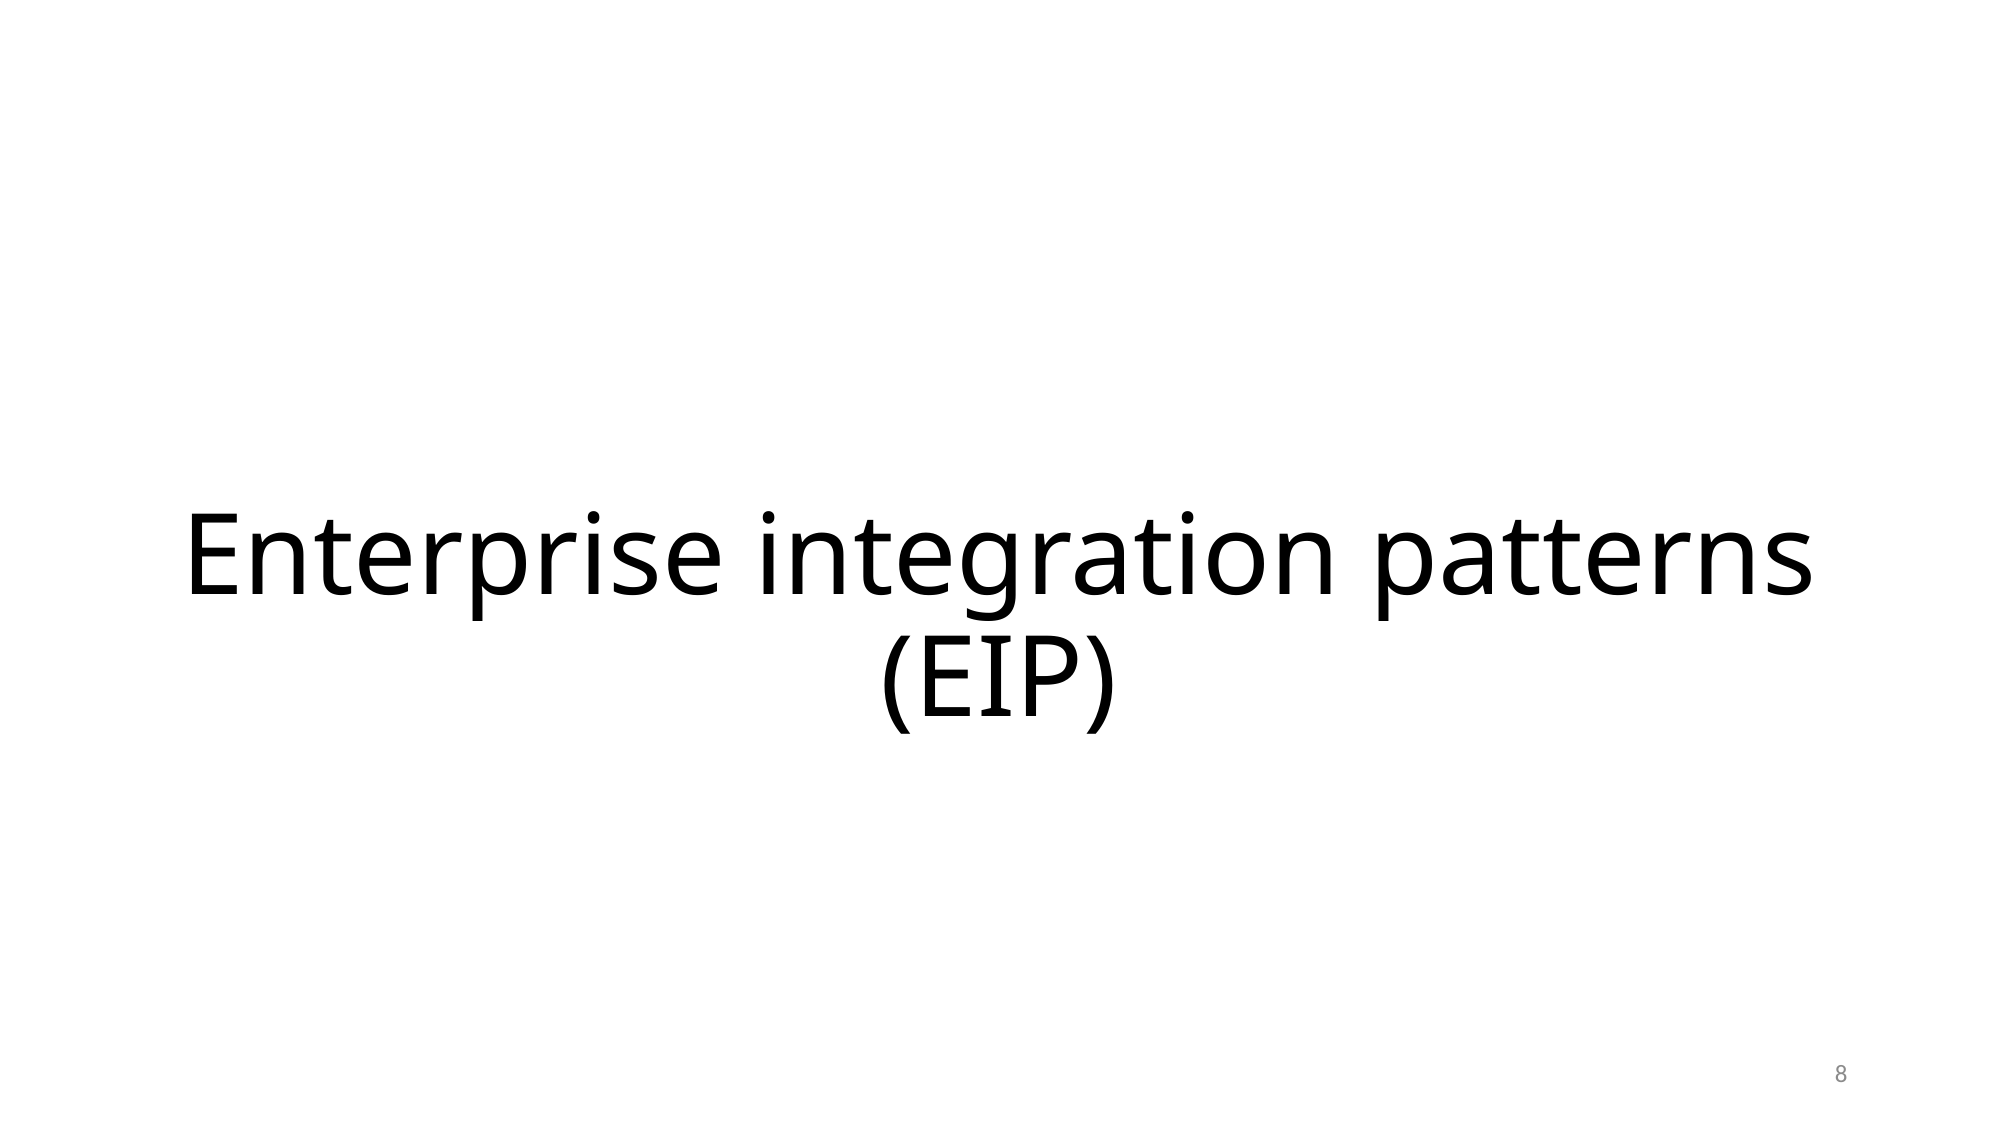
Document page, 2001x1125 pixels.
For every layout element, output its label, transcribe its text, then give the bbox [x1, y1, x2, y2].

slide_number 8 [1412, 1042, 1863, 1103]
title Enterprise integration patterns (EIP) [136, 280, 1862, 749]
